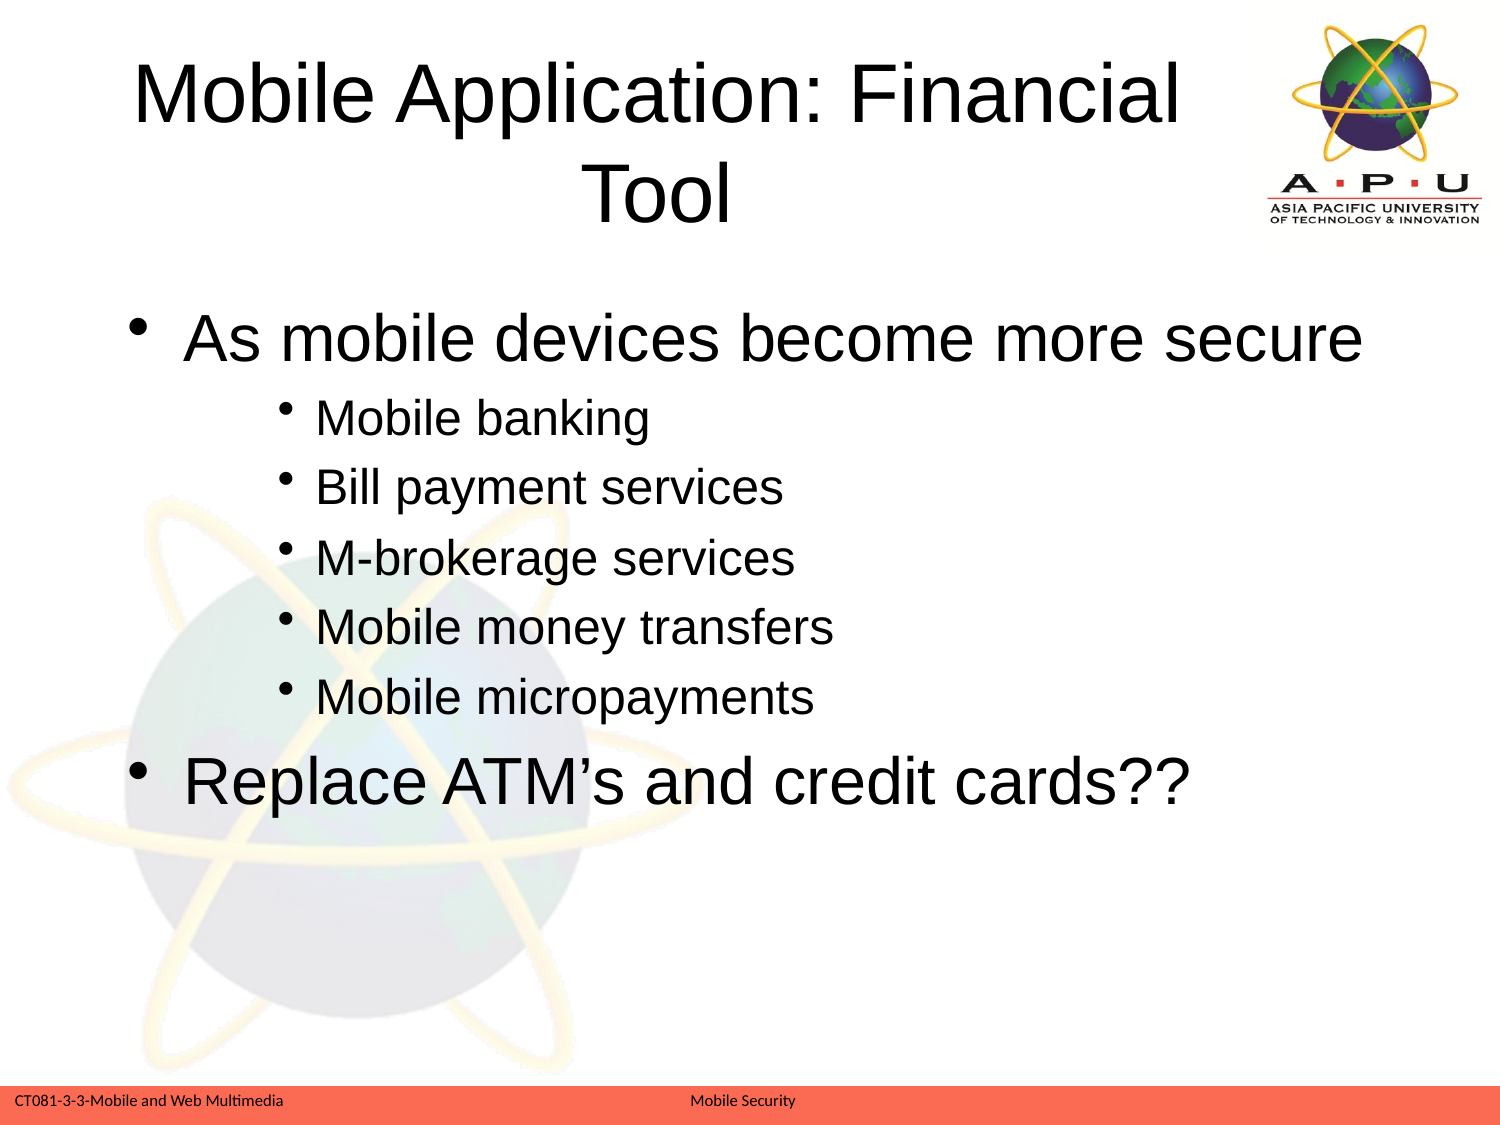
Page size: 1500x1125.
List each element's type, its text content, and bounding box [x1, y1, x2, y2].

title Mobile Application: Financial Tool [79, 45, 1235, 233]
list As mobile devices become more secure Mobile banking Bill payment services M-brokerage services Mobile money transfers Mobile micropayments Replace ATM’s and credit cards?? [112, 287, 1388, 963]
picture [1251, 0, 1500, 249]
